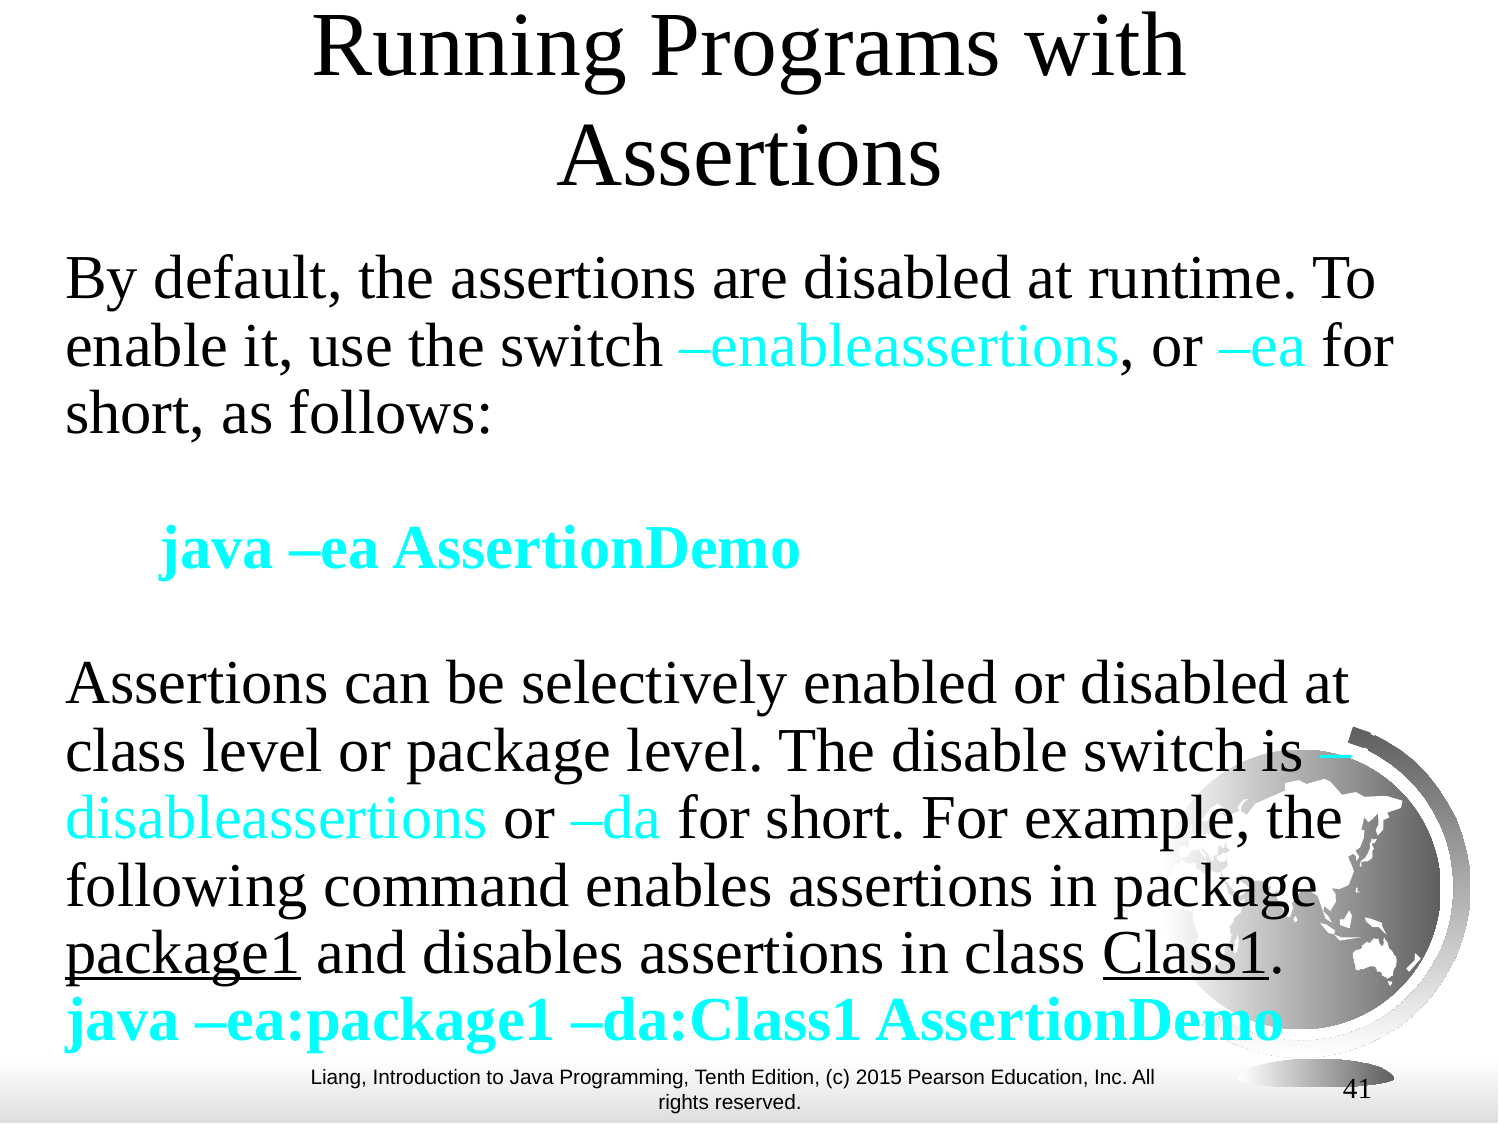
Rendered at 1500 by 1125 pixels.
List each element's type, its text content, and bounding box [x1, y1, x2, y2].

list By default, the assertions are disabled at runtime. To enable it, use the switch –enableassertions, or –ea for short, as follows: java –ea AssertionDemo Assertions can be selectively enabled or disabled at class level or package level. The disable switch is –disableassertions or –da for short. For example, the following command enables assertions in package package1 and disables assertions in class Class1. java –ea:package1 –da:Class1 AssertionDemo [50, 237, 1500, 1088]
slide_number 41 [1074, 1088, 1388, 1125]
title Running Programs with Assertions [112, 37, 1388, 150]
